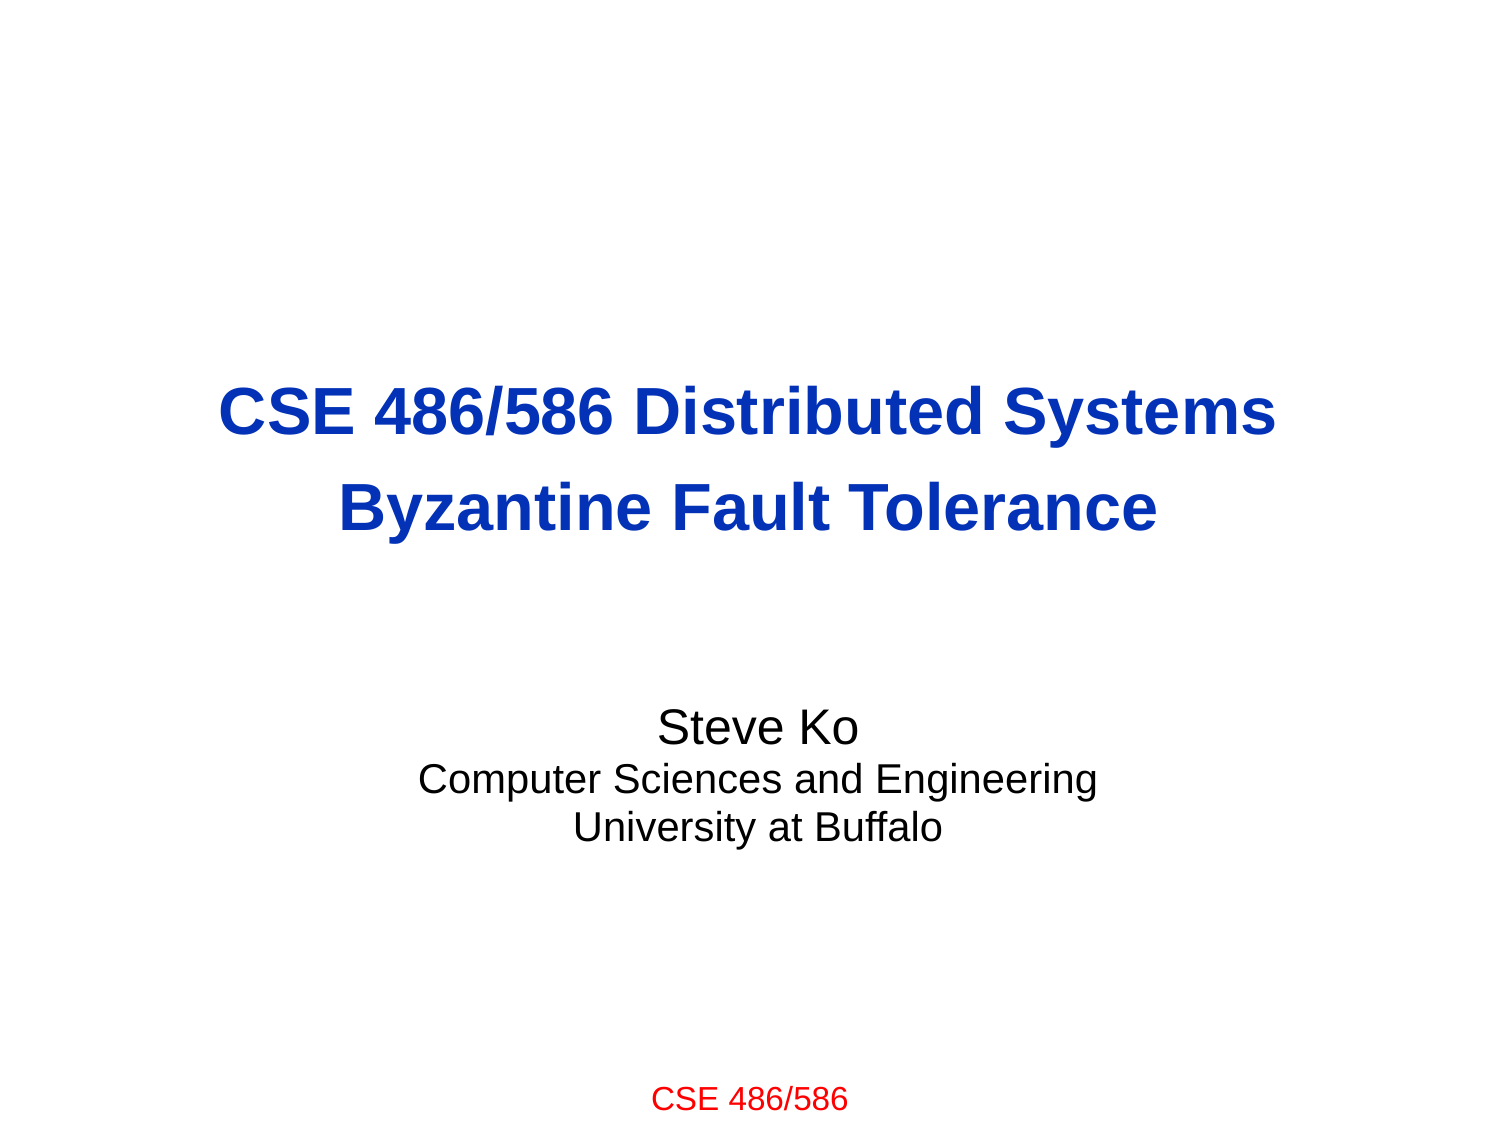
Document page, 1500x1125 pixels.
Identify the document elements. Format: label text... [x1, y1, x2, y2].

subtitle Steve Ko Computer Sciences and Engineering University at Buffalo [191, 703, 1325, 917]
title CSE 486/586 Distributed Systems Byzantine Fault Tolerance [23, 311, 1474, 586]
